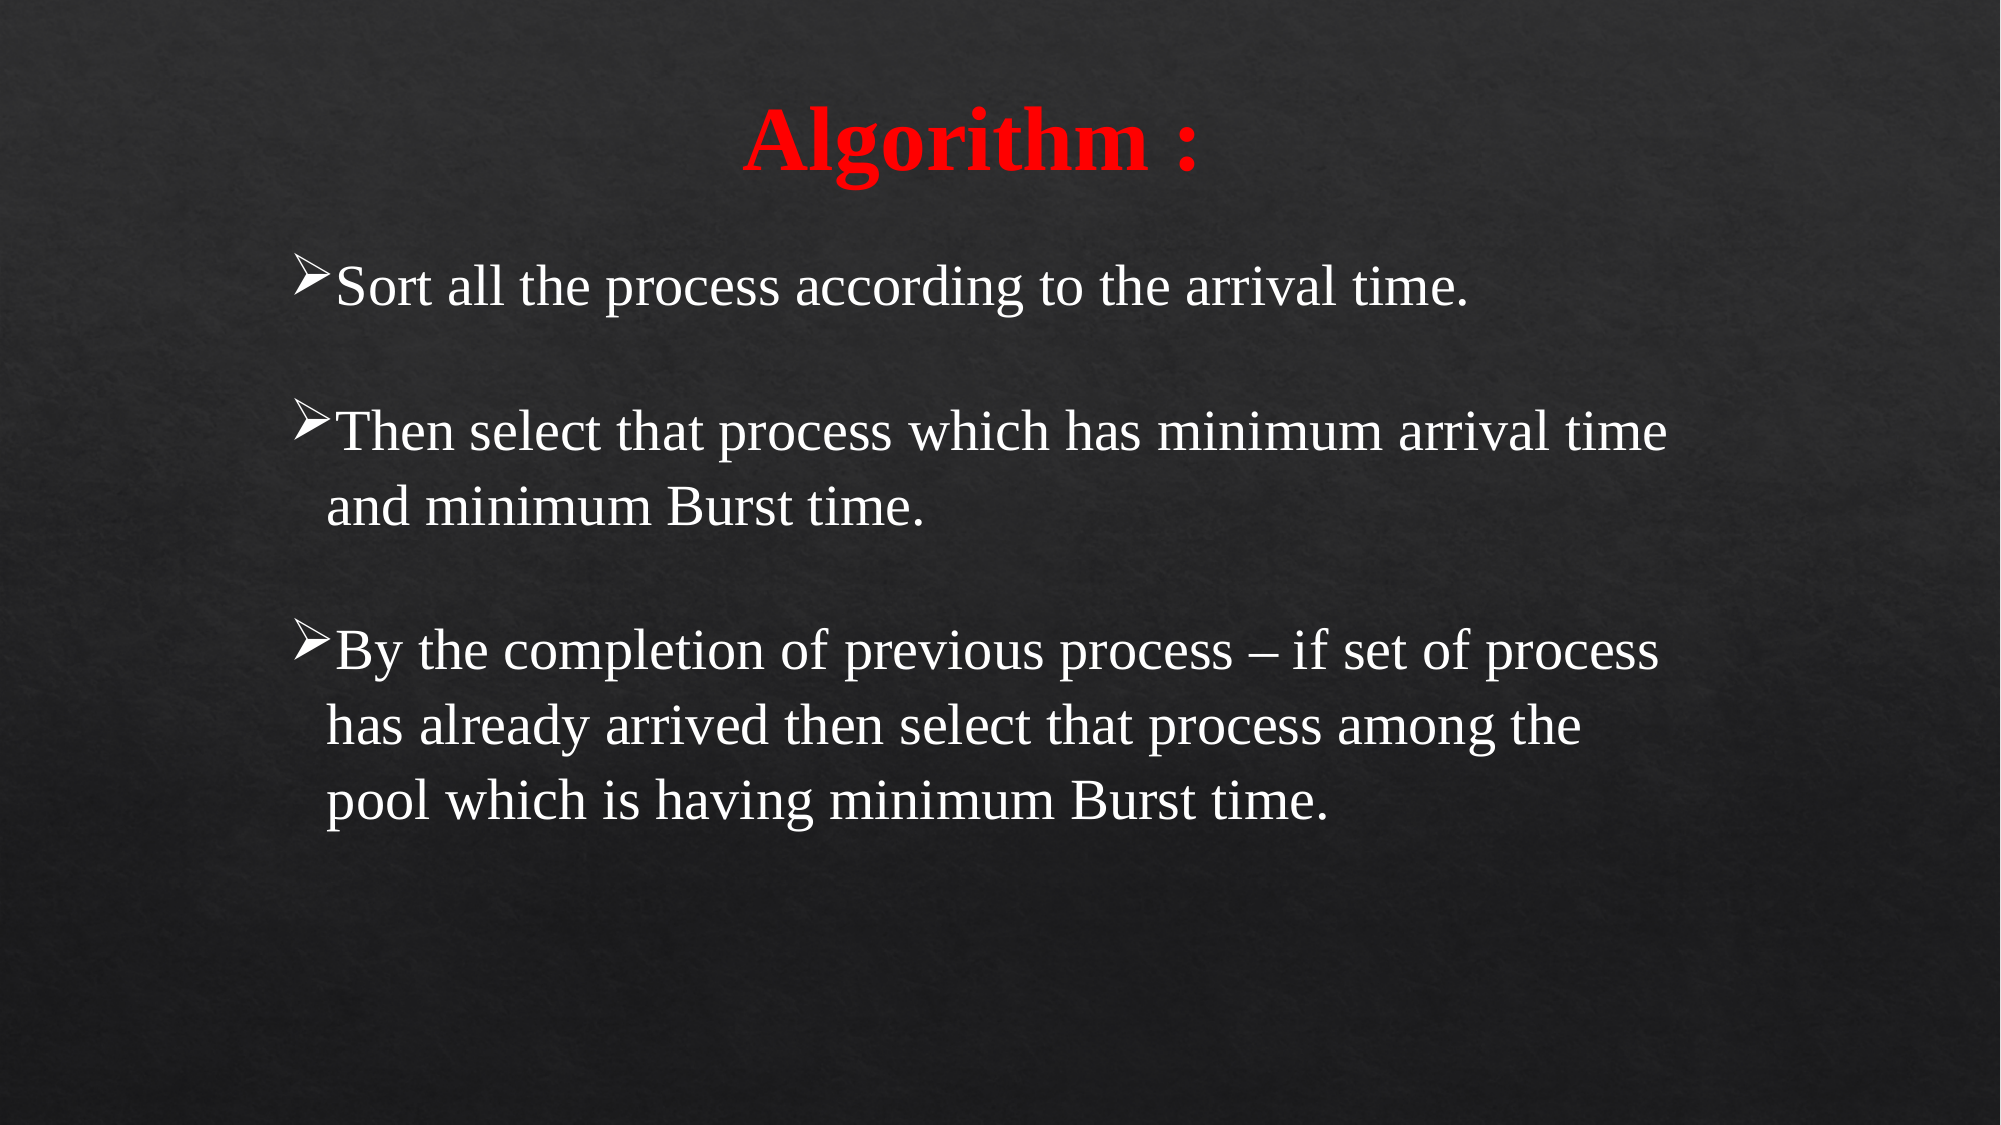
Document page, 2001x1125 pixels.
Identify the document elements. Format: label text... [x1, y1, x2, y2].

text_box Algorithm : Sort all the process according to the arrival time. Then select that process which has minimum arrival time and minimum Burst time. By the completion of previous process – if set of process has already arrived then select that process among the pool which is having minimum Burst time. [124, 71, 1808, 919]
